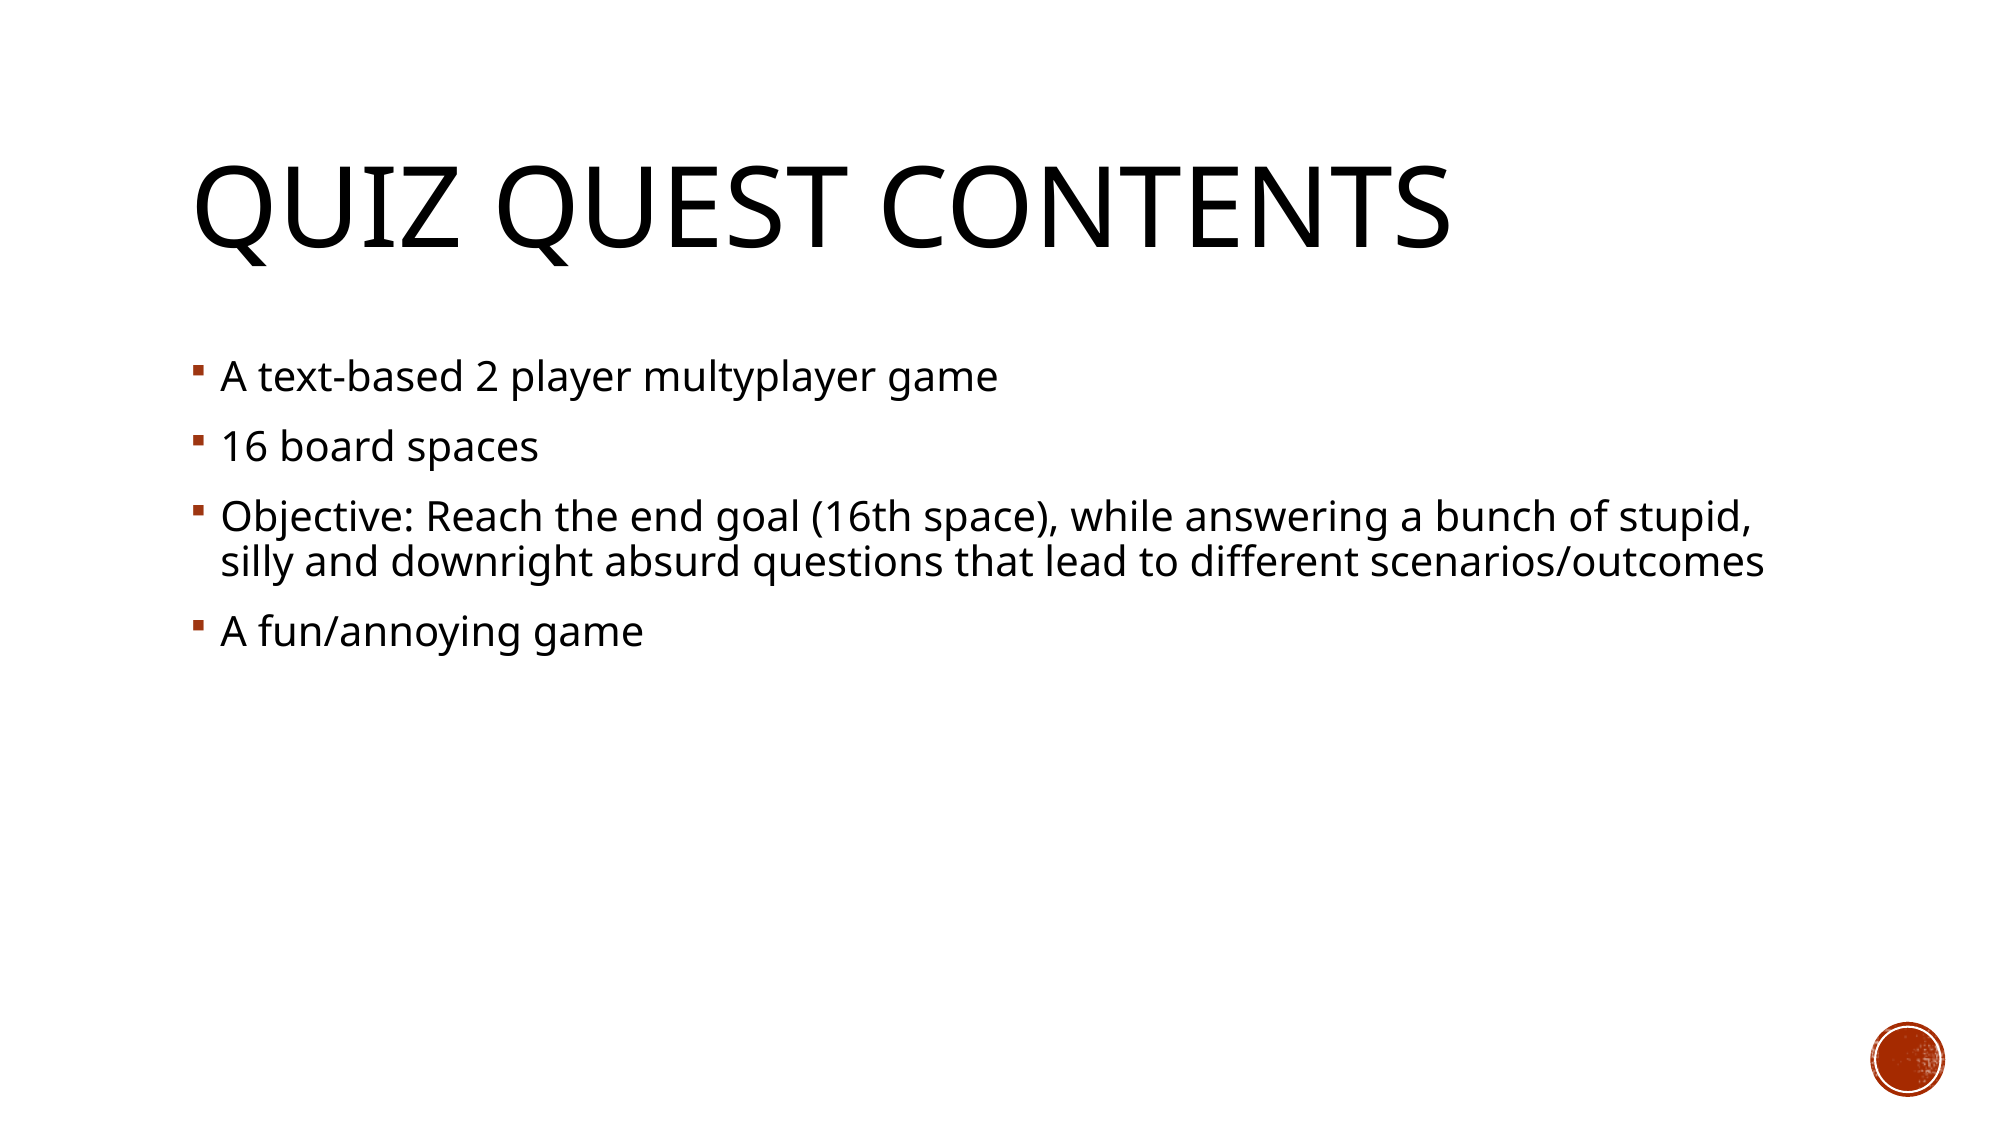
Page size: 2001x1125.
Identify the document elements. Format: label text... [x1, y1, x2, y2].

list A text-based 2 player multyplayer game 16 board spaces Objective: Reach the end goal (16th space), while answering a bunch of stupid, silly and downright absurd questions that lead to different scenarios/outcomes A fun/annoying game [175, 348, 1826, 1013]
title Quiz Quest contents [175, 79, 1826, 344]
